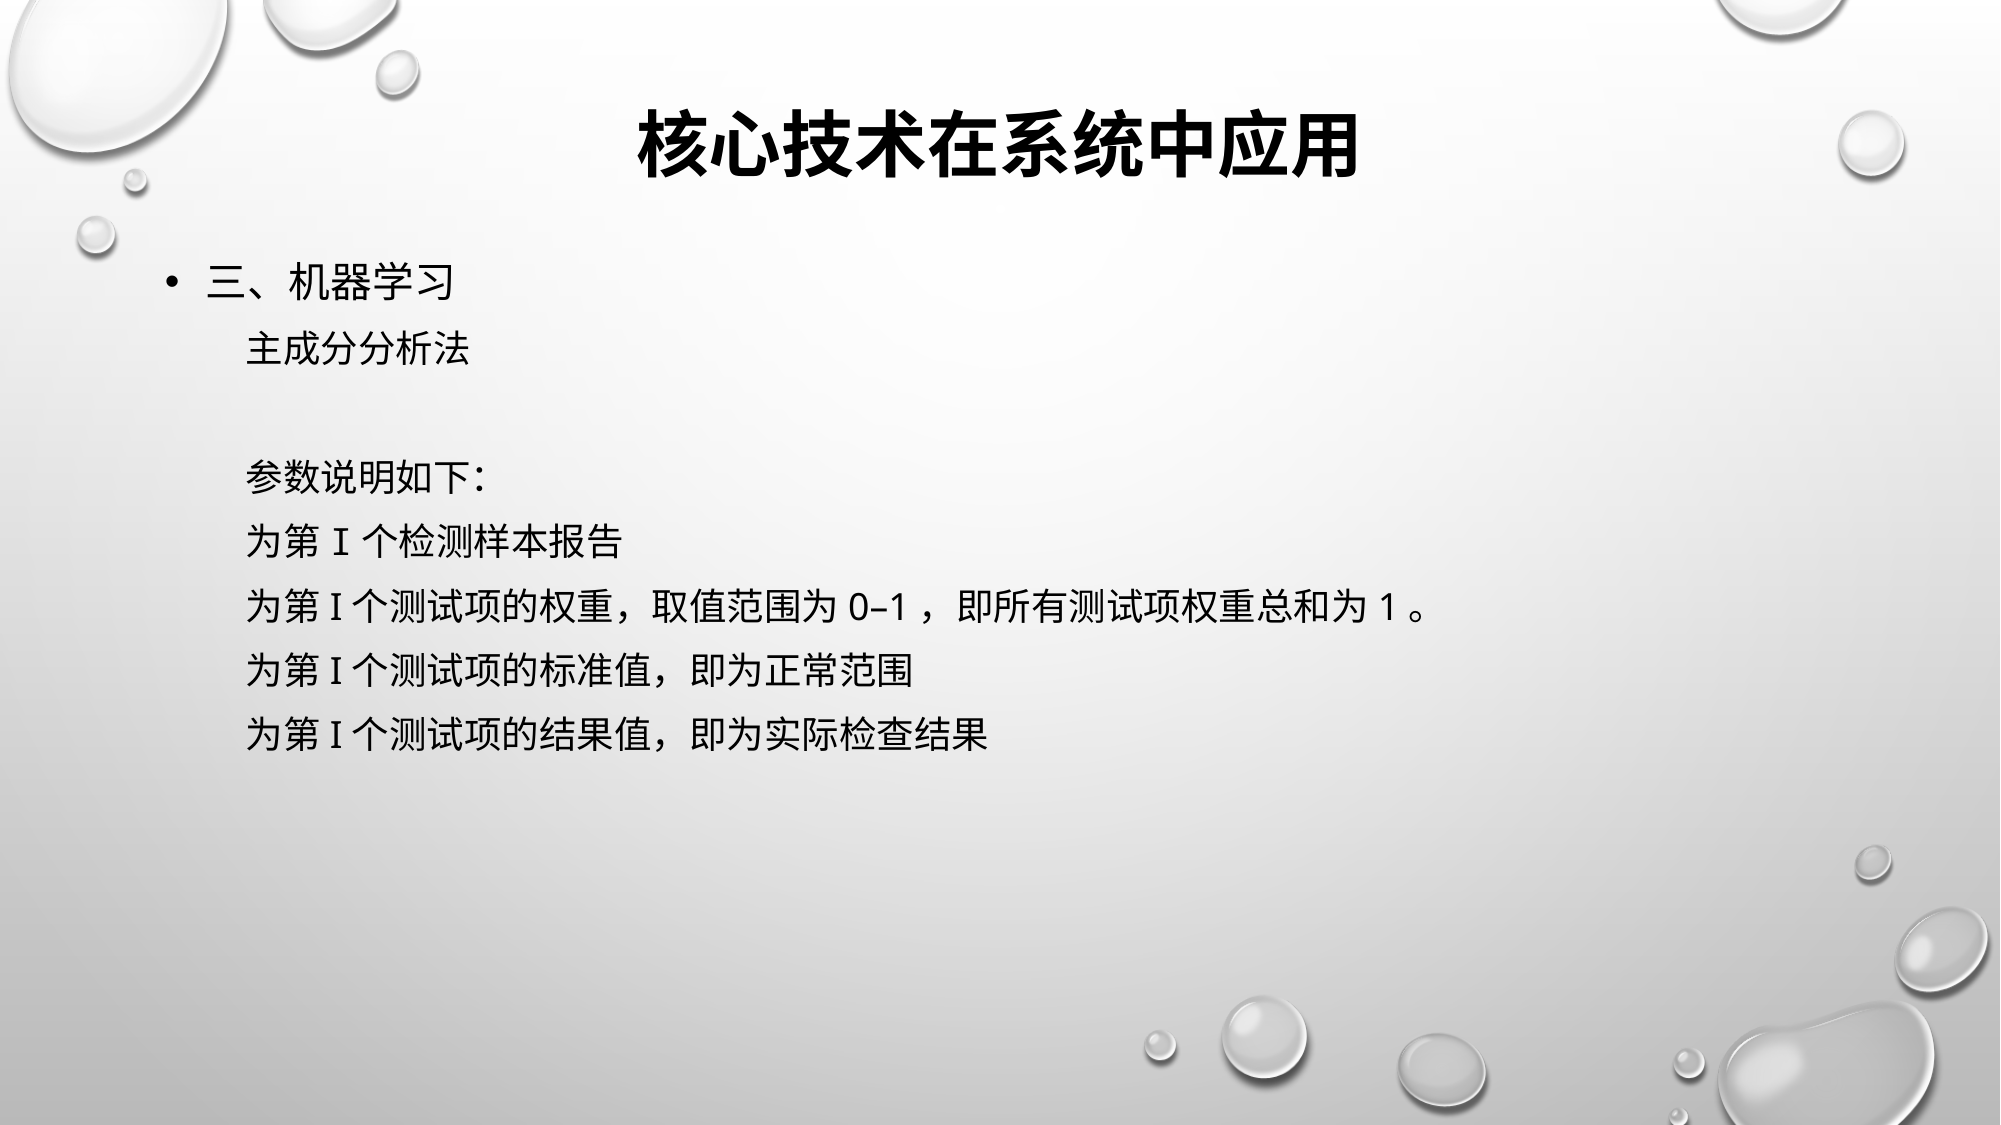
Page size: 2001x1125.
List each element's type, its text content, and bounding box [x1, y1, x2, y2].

title 核心技术在系统中应用 [149, 101, 1851, 196]
picture [0, 0, 2000, 1125]
